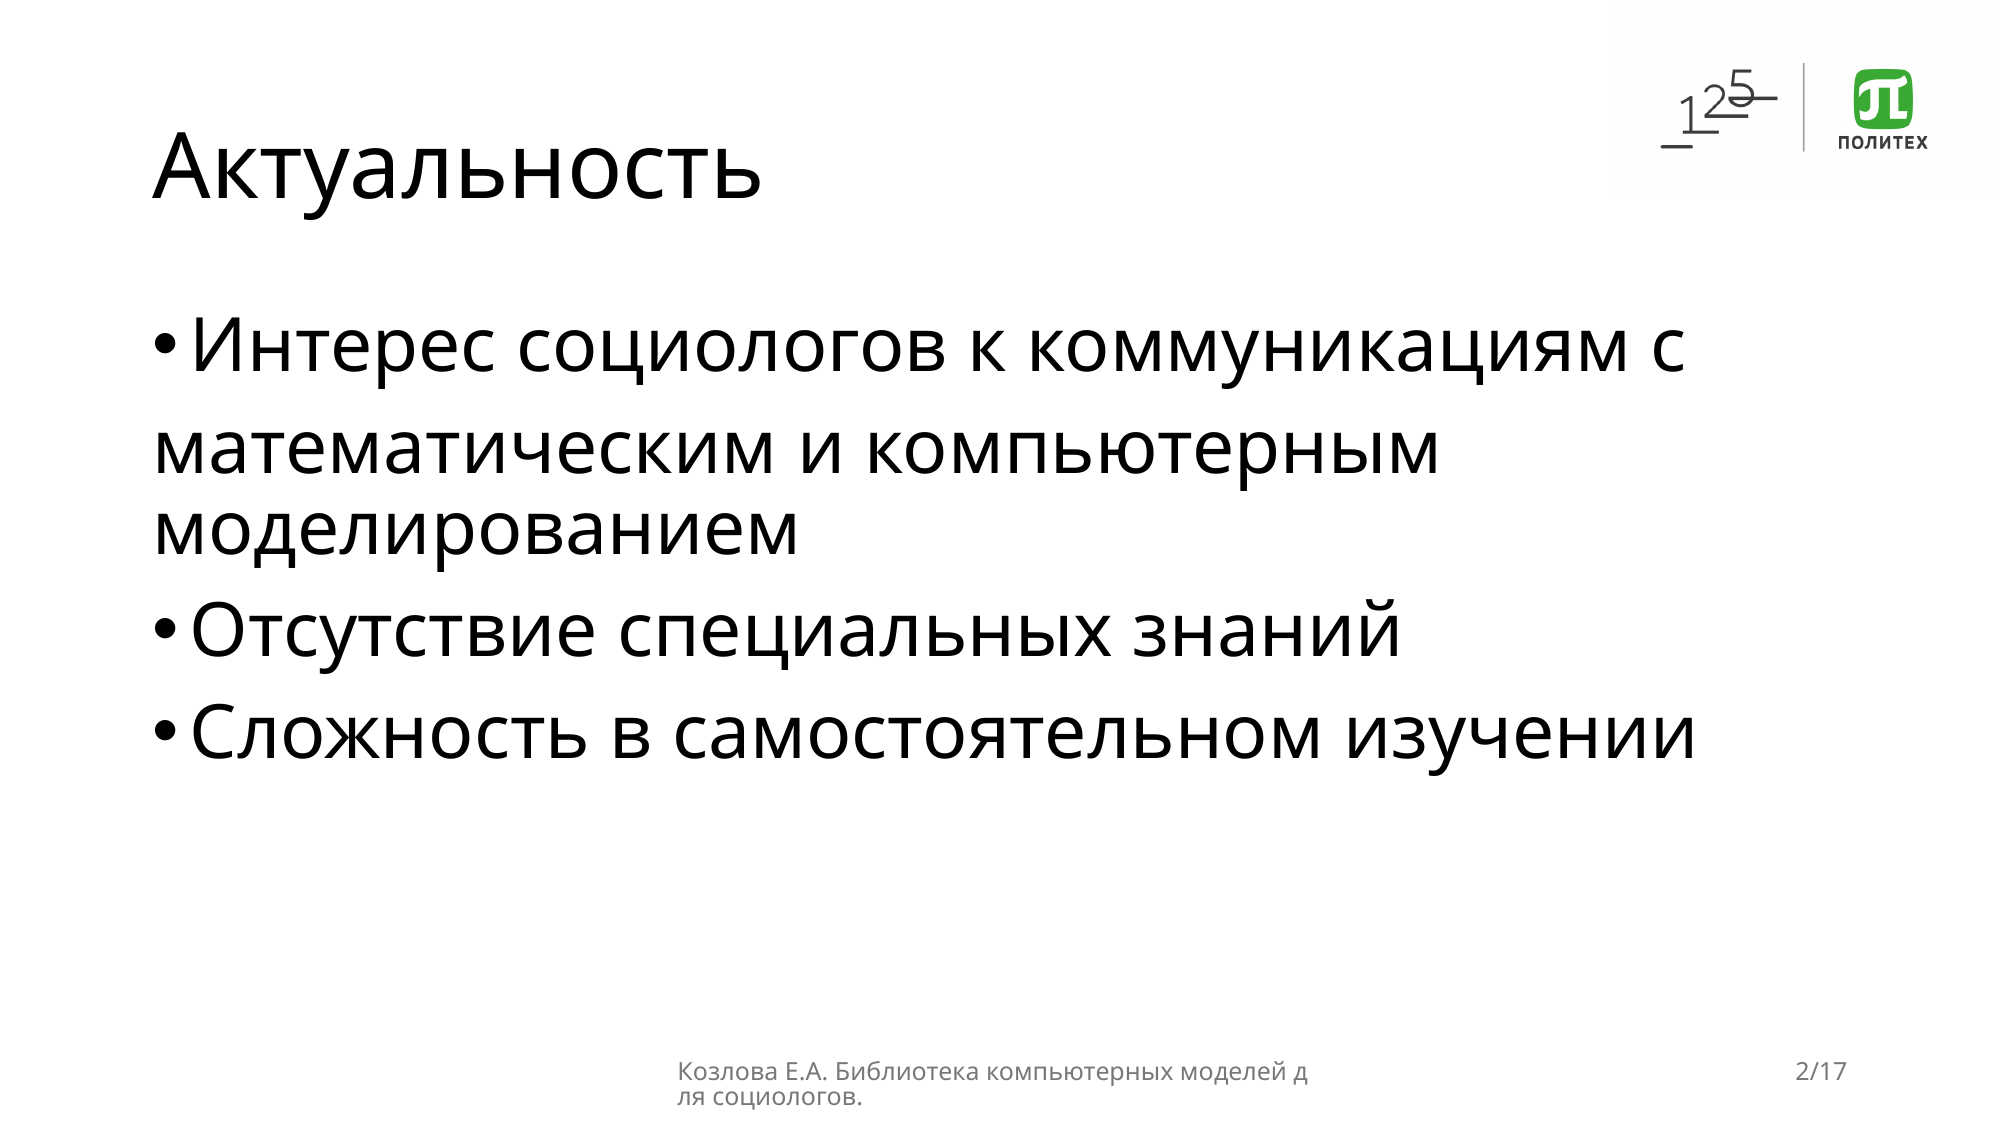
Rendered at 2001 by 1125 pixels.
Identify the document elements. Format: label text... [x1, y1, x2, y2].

picture [1609, 0, 2000, 193]
list Интерес социологов к коммуникациям с математическим и компьютерным моделированием Отсутствие специальных знаний Cложность в самостоятельном изучении [137, 299, 1863, 1014]
slide_number 2/17 [1412, 1042, 1863, 1103]
title Актуальность [137, 59, 1863, 278]
footer Козлова Е.А. Библиотека компьютерных моделей для социологов. [662, 1042, 1338, 1103]
